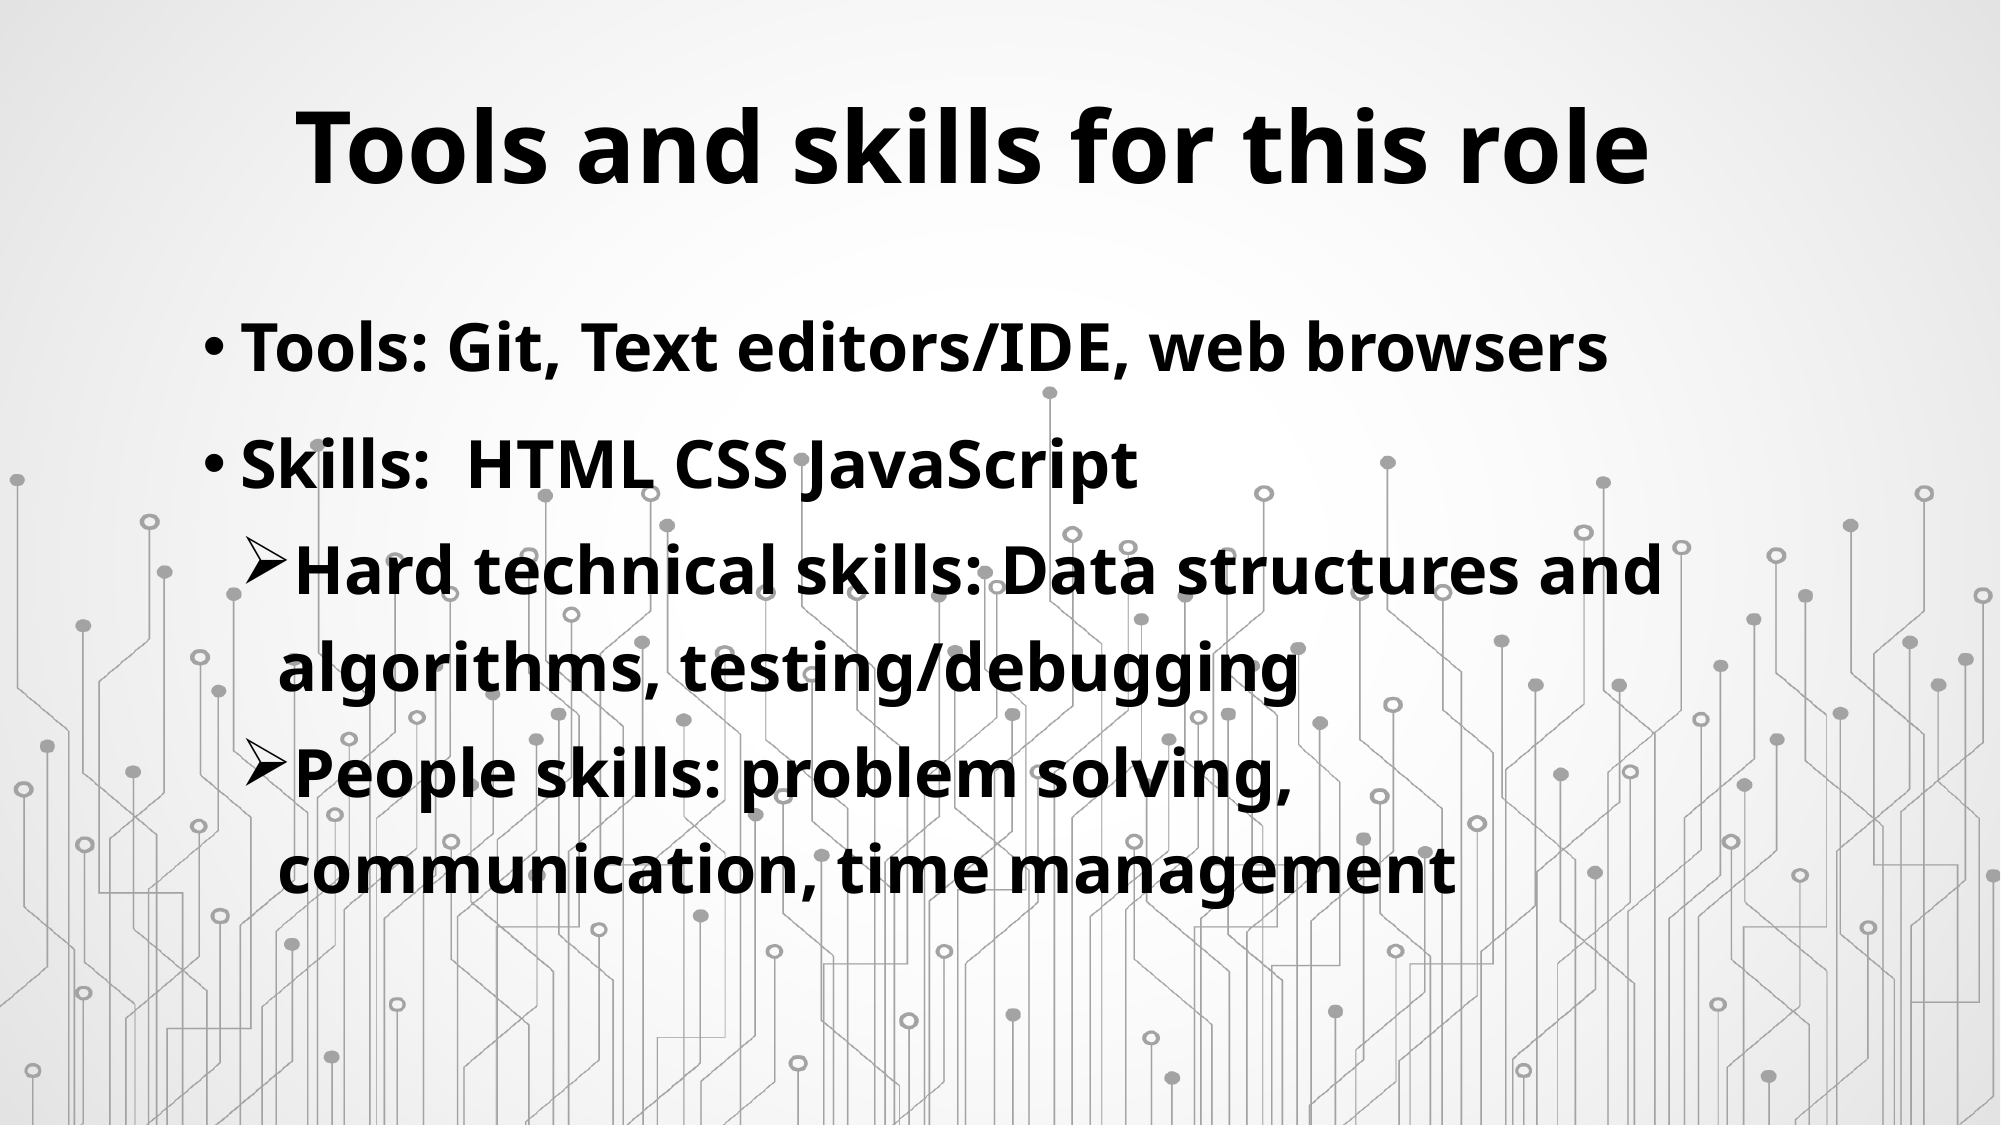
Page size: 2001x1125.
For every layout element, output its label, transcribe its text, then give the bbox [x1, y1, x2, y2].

list Tools: Git, Text editors/IDE, web browsers Skills: HTML CSS JavaScript Hard technical skills: Data structures and algorithms, testing/debugging People skills: problem solving, communication, time management [187, 281, 1936, 1035]
title Tools and skills for this role [100, 90, 1849, 276]
picture [0, 0, 2001, 1125]
